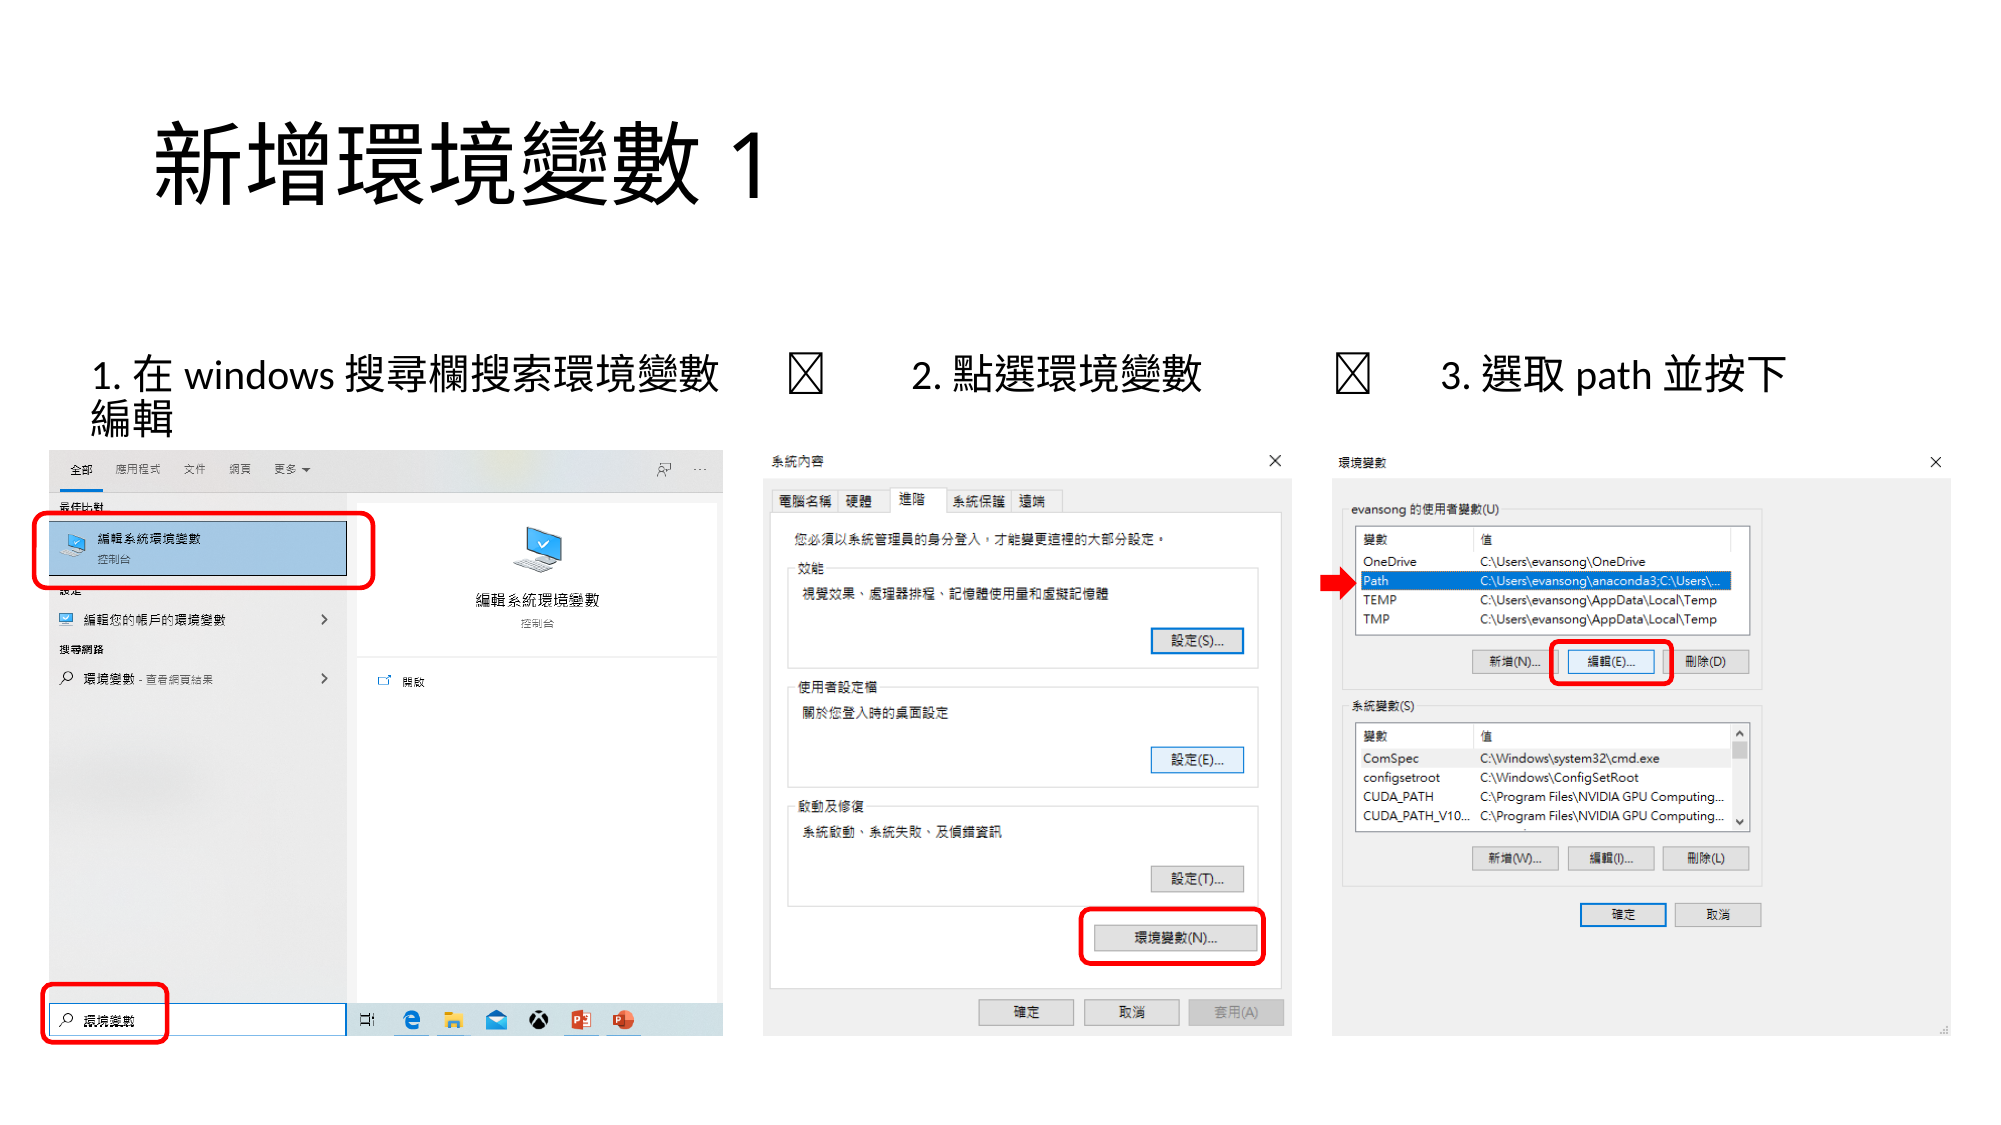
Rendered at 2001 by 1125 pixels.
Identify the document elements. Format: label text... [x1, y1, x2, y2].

title 新增環境變數1 [137, 59, 1863, 278]
text_box [1320, 574, 1332, 592]
text_box [33, 512, 49, 589]
picture [49, 450, 723, 1036]
picture [1332, 450, 1951, 1036]
text_box [41, 983, 168, 1044]
list 1.在windows搜尋欄搜索環境變數  2.點選環境變數  3.選取path並按下編輯 [75, 345, 1805, 1088]
picture [763, 450, 1292, 1036]
